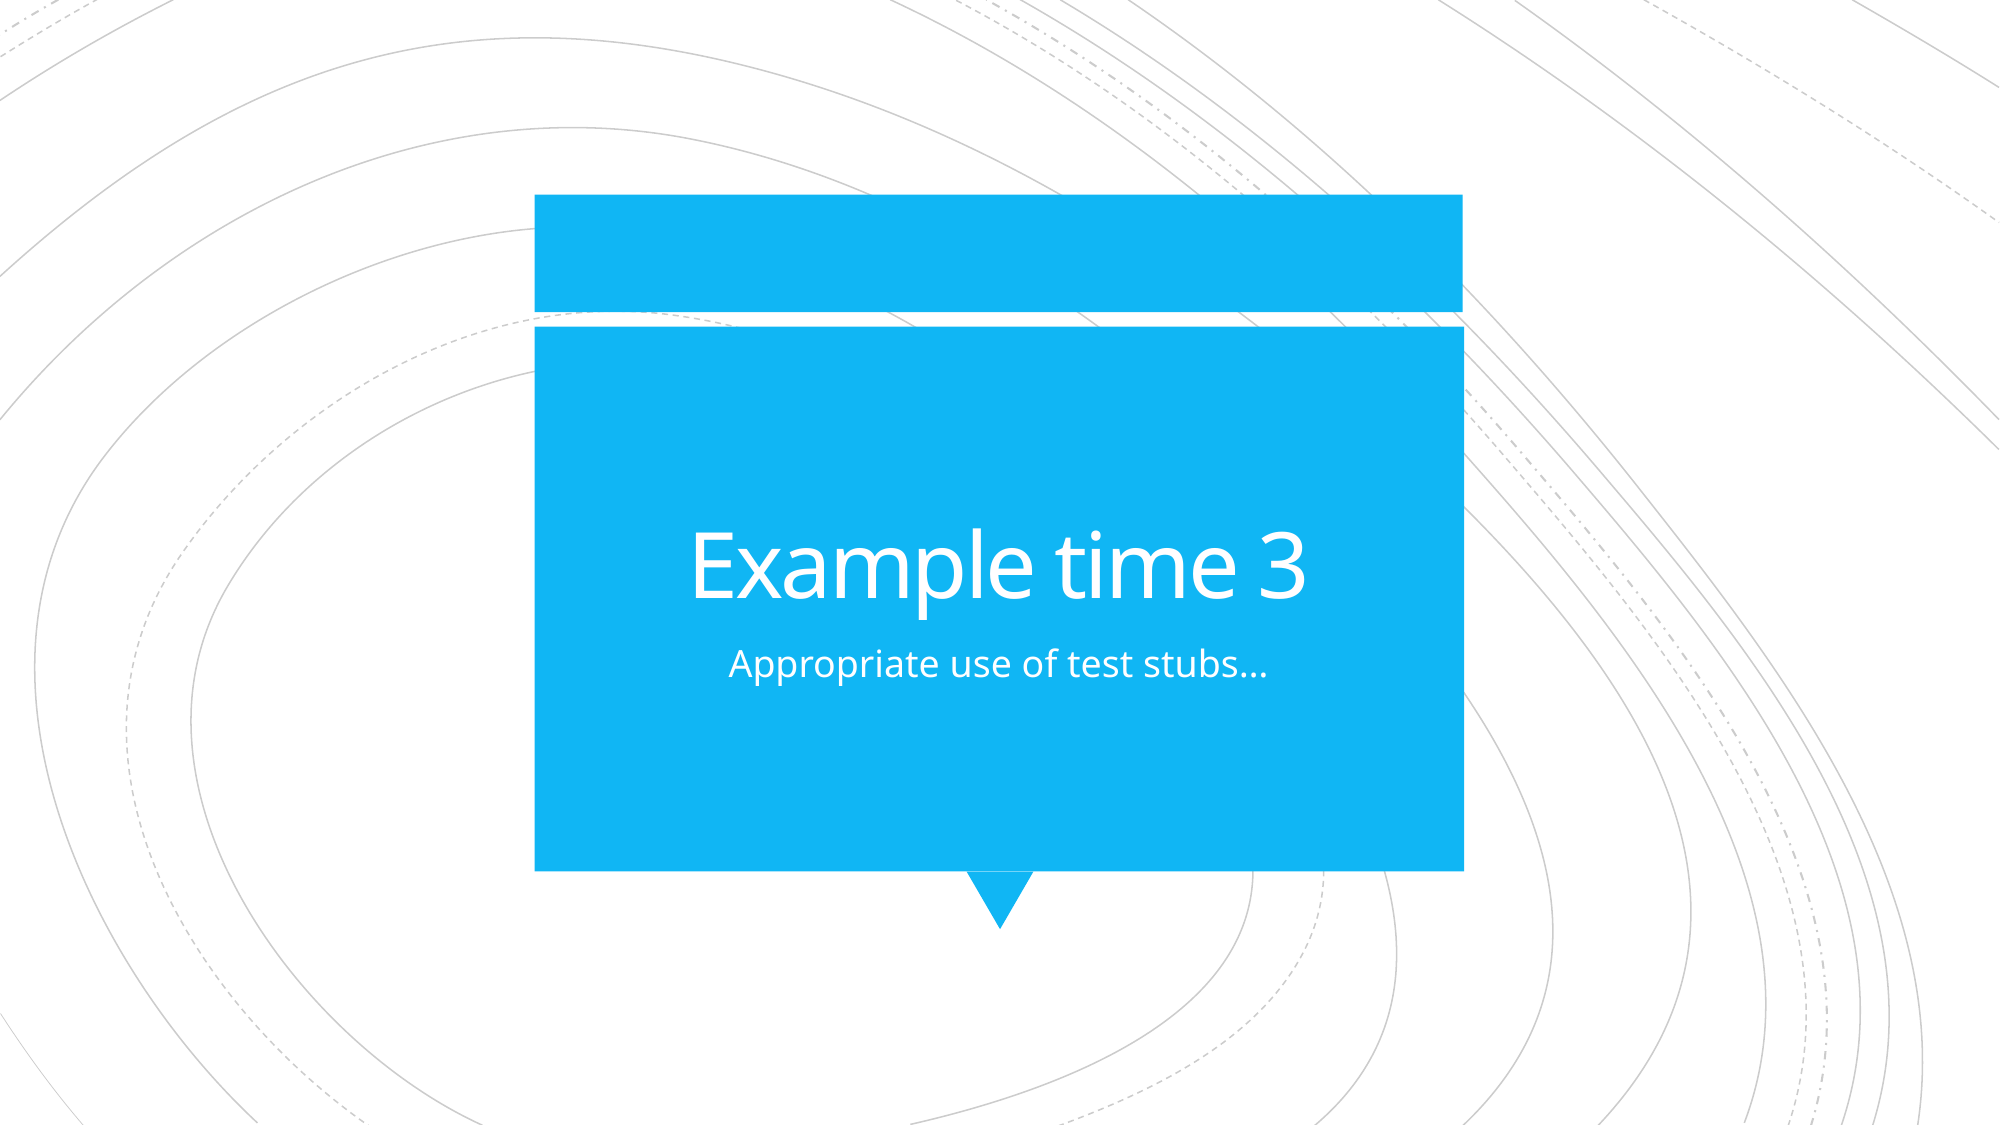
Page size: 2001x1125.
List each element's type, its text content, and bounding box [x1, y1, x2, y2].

list Appropriate use of test stubs… [548, 631, 1450, 859]
title Example time 3 [548, 340, 1450, 618]
